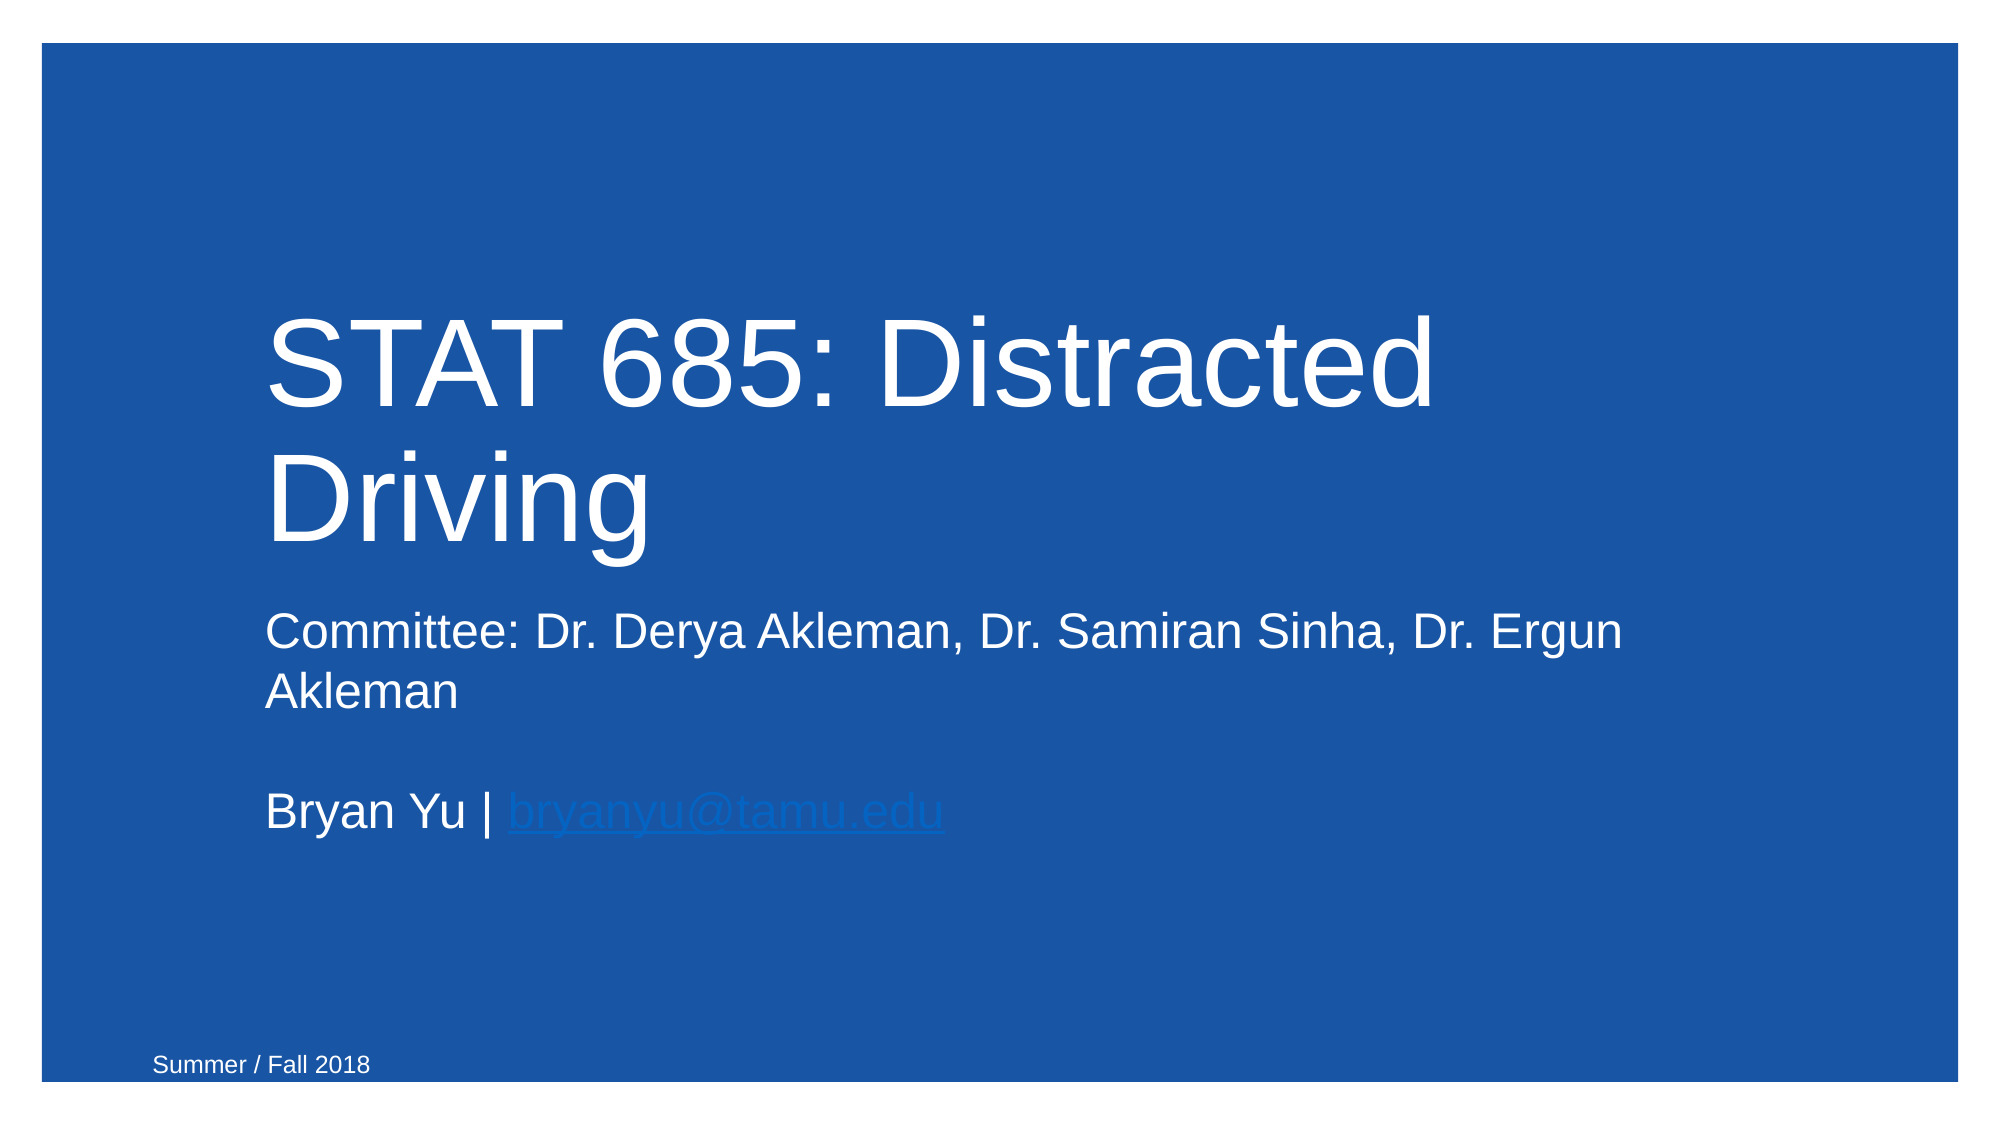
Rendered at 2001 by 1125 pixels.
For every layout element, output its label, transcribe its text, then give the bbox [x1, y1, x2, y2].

title STAT 685: Distracted Driving [249, 184, 1750, 576]
subtitle Committee: Dr. Derya Akleman, Dr. Samiran Sinha, Dr. Ergun Akleman Bryan Yu | bryanyu@tamu.edu [249, 590, 1750, 863]
slide_number Summer / Fall 2018 [137, 1033, 588, 1094]
